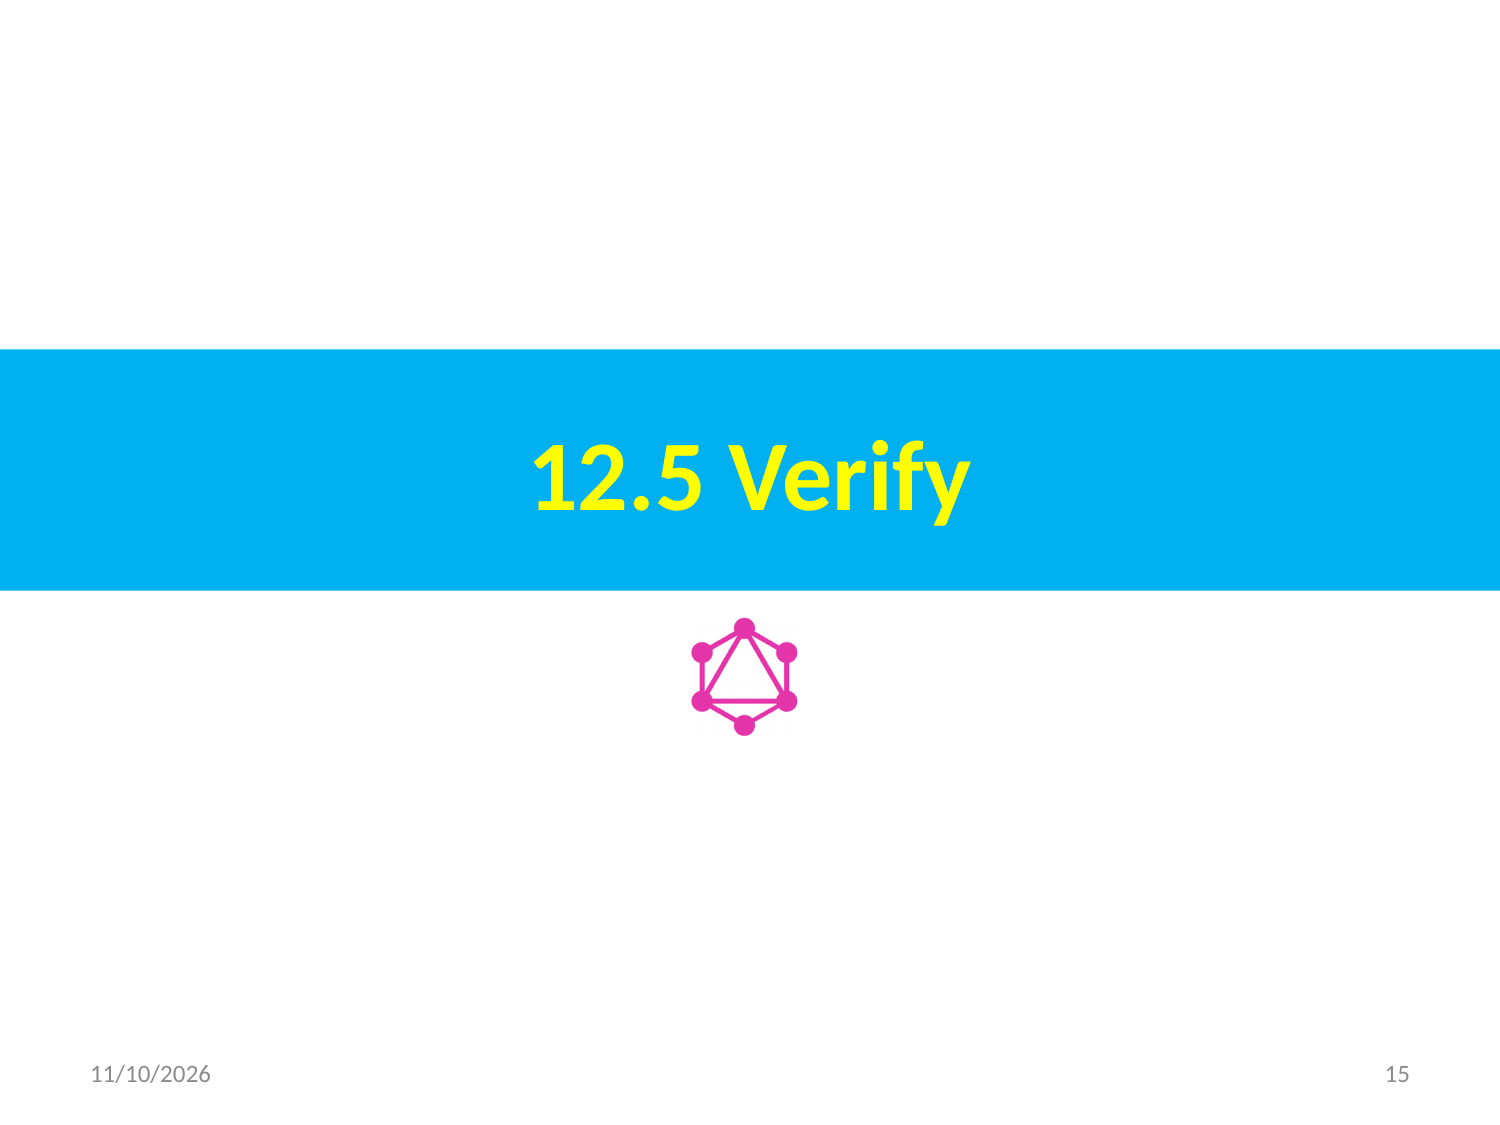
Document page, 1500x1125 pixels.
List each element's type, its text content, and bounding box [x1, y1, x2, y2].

slide_number 15 [1074, 1042, 1425, 1103]
picture [690, 617, 798, 736]
title 12.5 Verify [0, 349, 1500, 591]
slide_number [75, 1042, 425, 1103]
